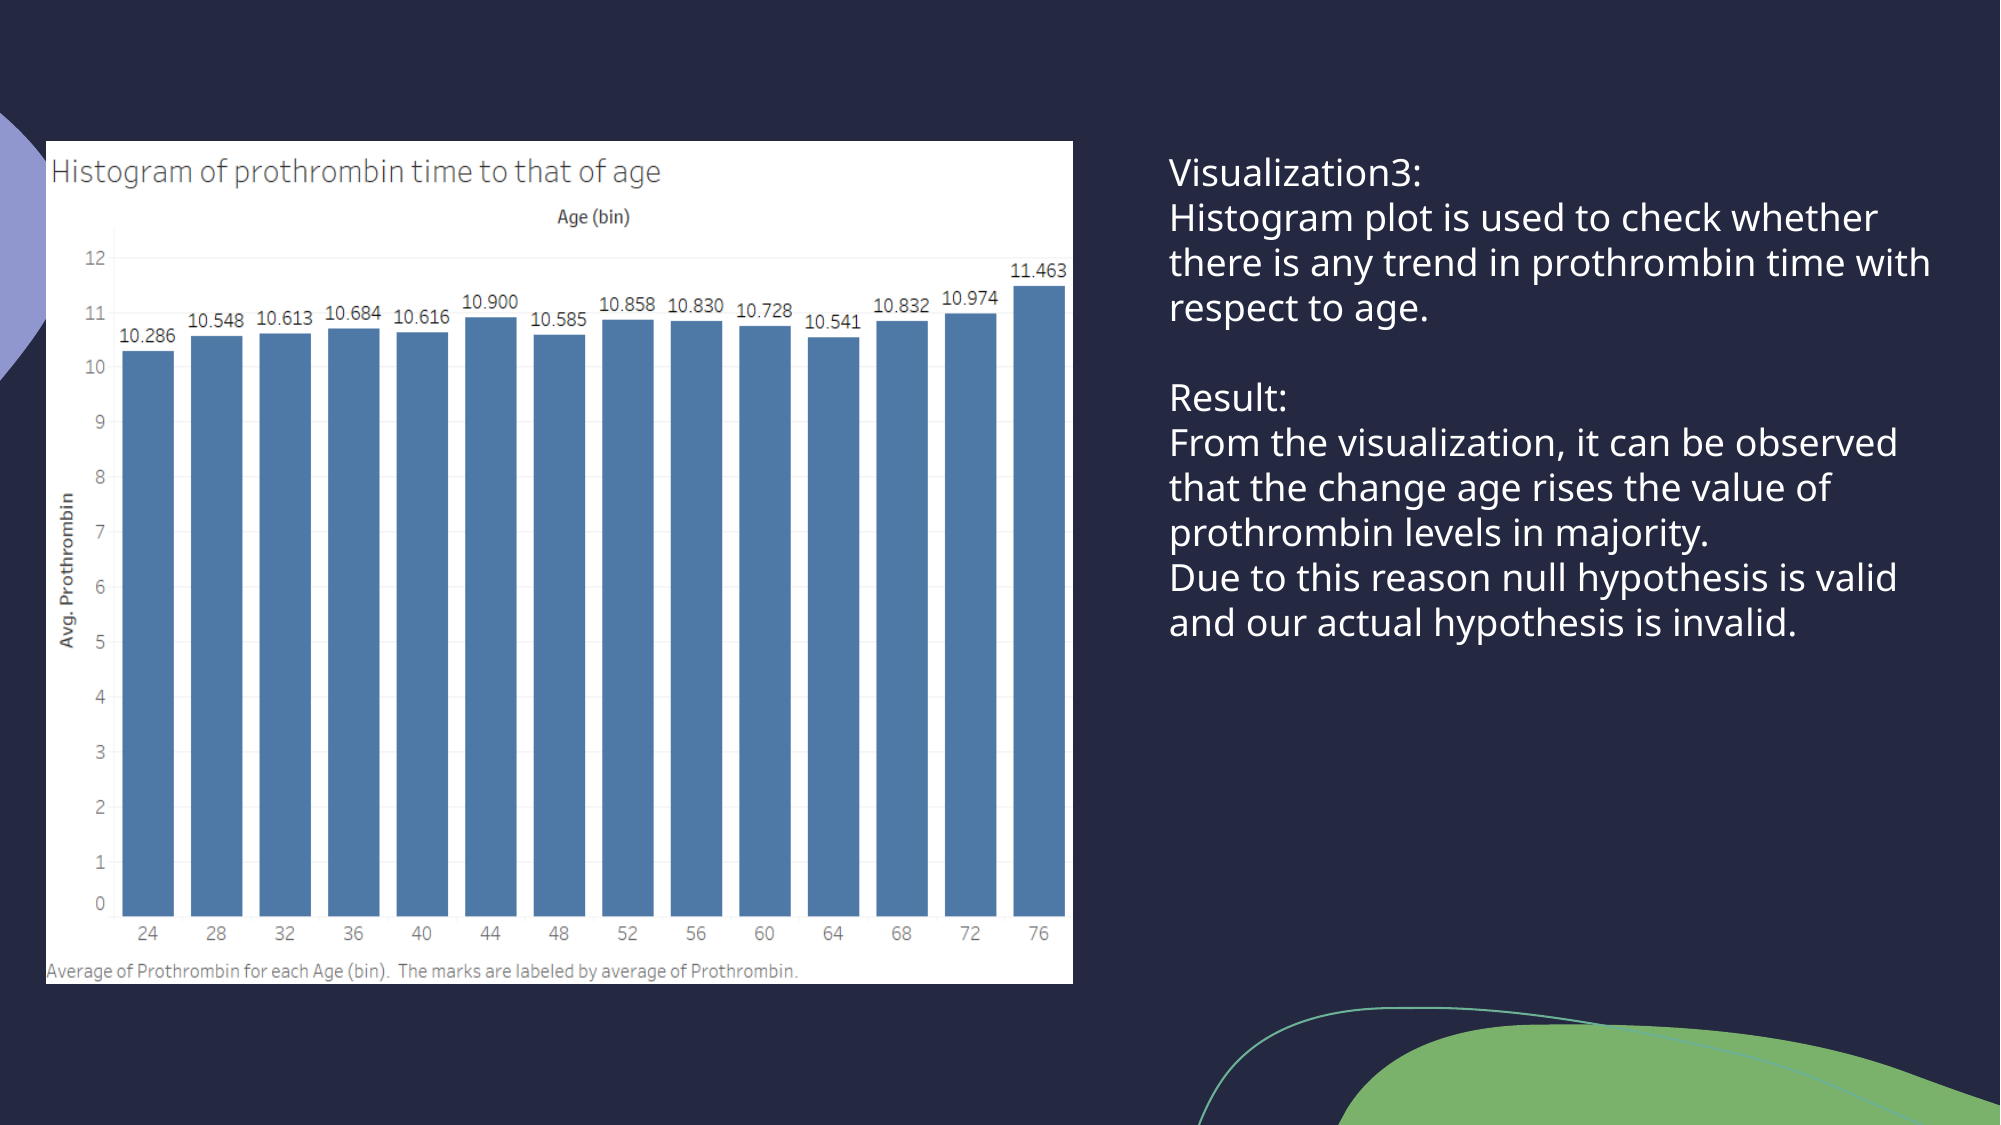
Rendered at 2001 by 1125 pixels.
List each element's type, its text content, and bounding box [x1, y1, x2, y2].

picture [46, 141, 1073, 984]
text_box Visualization3: Histogram plot is used to check whether there is any trend in prothrombin time with respect to age. Result: From the visualization, it can be observed that the change age rises the value of prothrombin levels in majority. Due to this reason null hypothesis is valid and our actual hypothesis is invalid. [1154, 141, 1954, 696]
